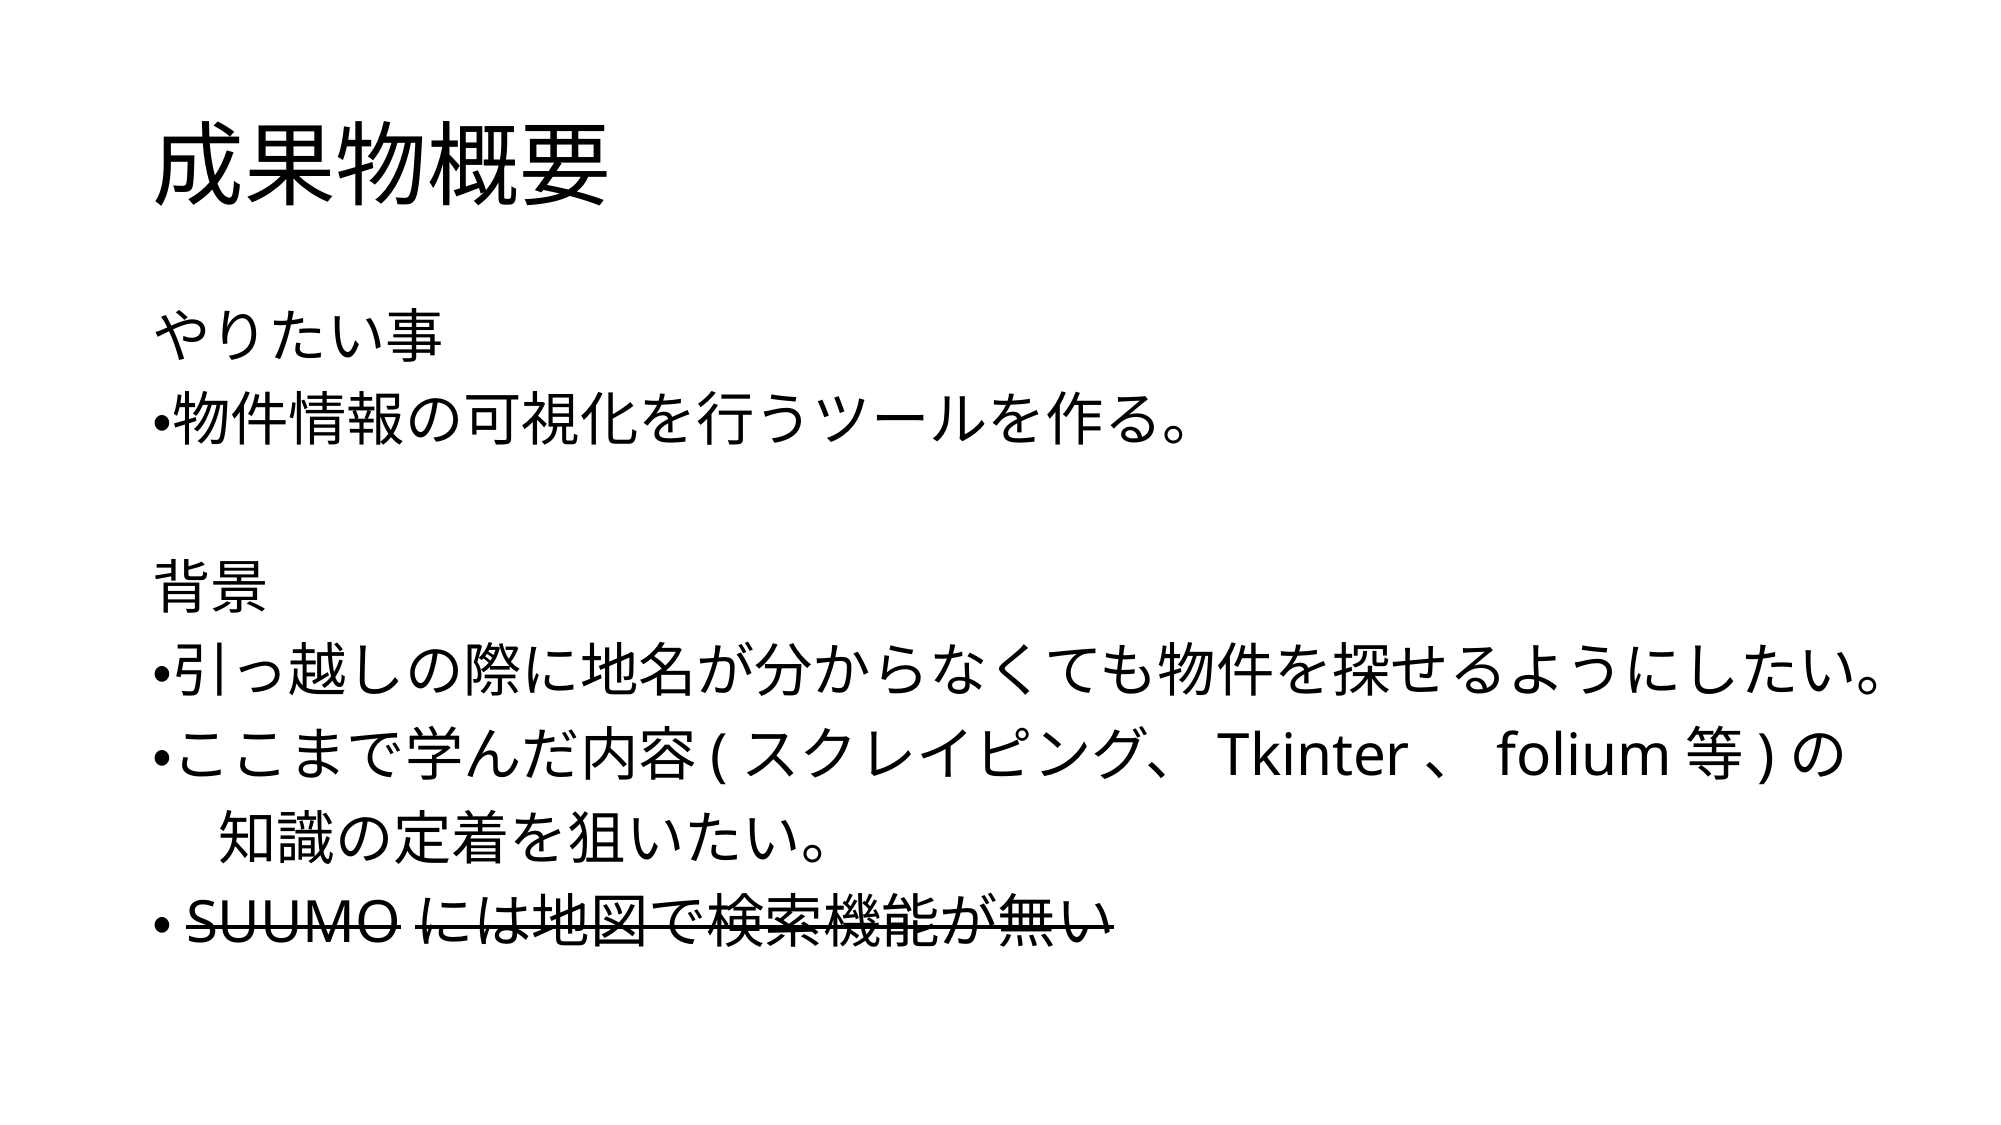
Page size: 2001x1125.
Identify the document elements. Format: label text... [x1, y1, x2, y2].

title 成果物概要 [137, 59, 1863, 278]
list やりたい事 ・物件情報の可視化を行うツールを作る。 背景 ・引っ越しの際に地名が分からなくても物件を探せるようにしたい。 ・ここまで学んだ内容(スクレイピング、Tkinter、folium等)の 知識の定着を狙いたい。 ・SUUMOには地図で検索機能が無い [137, 299, 1948, 1014]
